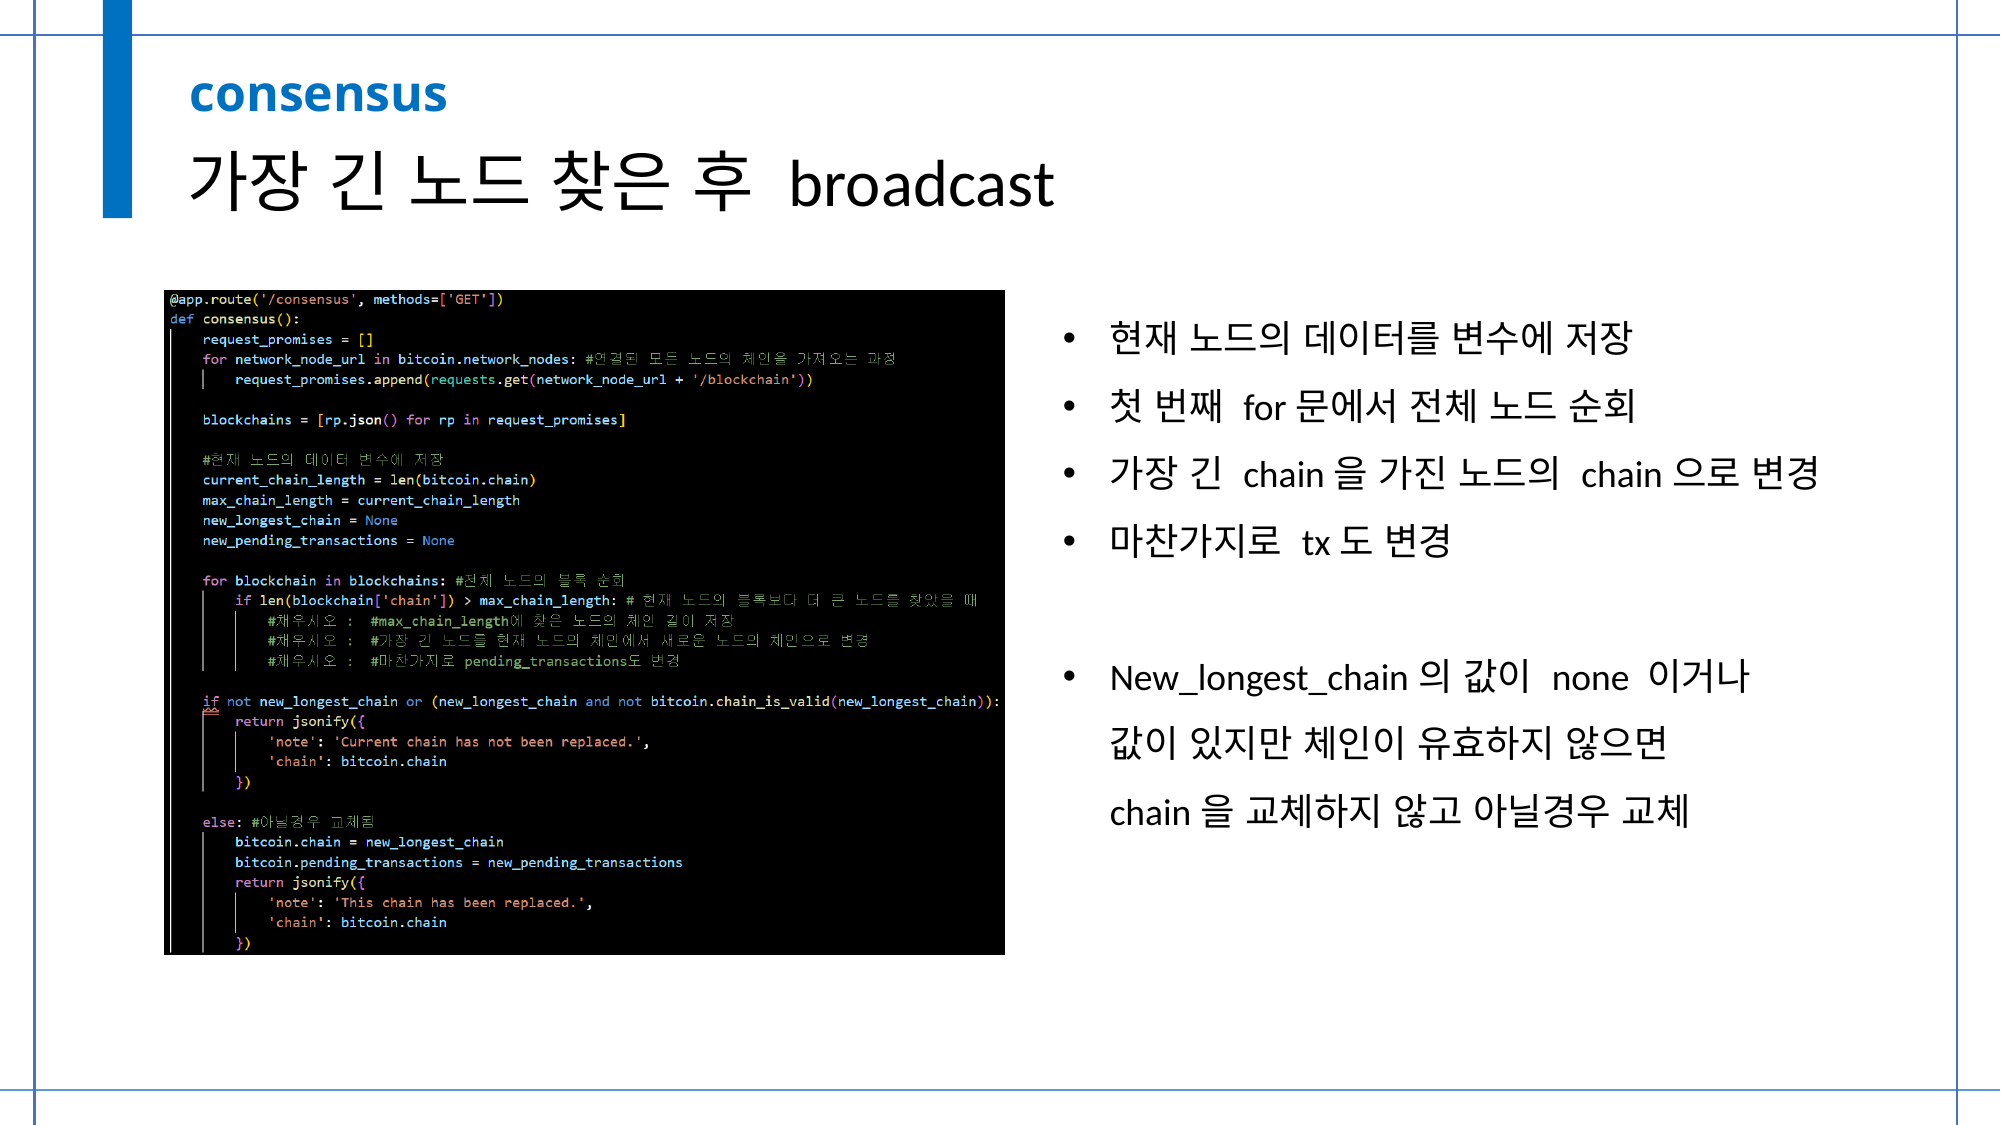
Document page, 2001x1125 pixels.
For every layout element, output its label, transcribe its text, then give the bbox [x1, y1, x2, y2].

title consensus [174, 60, 596, 130]
picture [164, 290, 1005, 955]
text_box 현재 노드의 데이터를 변수에 저장 첫 번째 for문에서 전체 노드 순회 가장 긴 chain을 가진 노드의 chain으로 변경 마찬가지로 tx도 변경 New_longest_chain의 값이 none 이거나 값이 있지만 체인이 유효하지 않으면 chain을 교체하지 않고 아닐경우 교체 [1048, 285, 1836, 841]
text_box 가장 긴 노드 찾은 후 broadcast [172, 132, 1071, 228]
